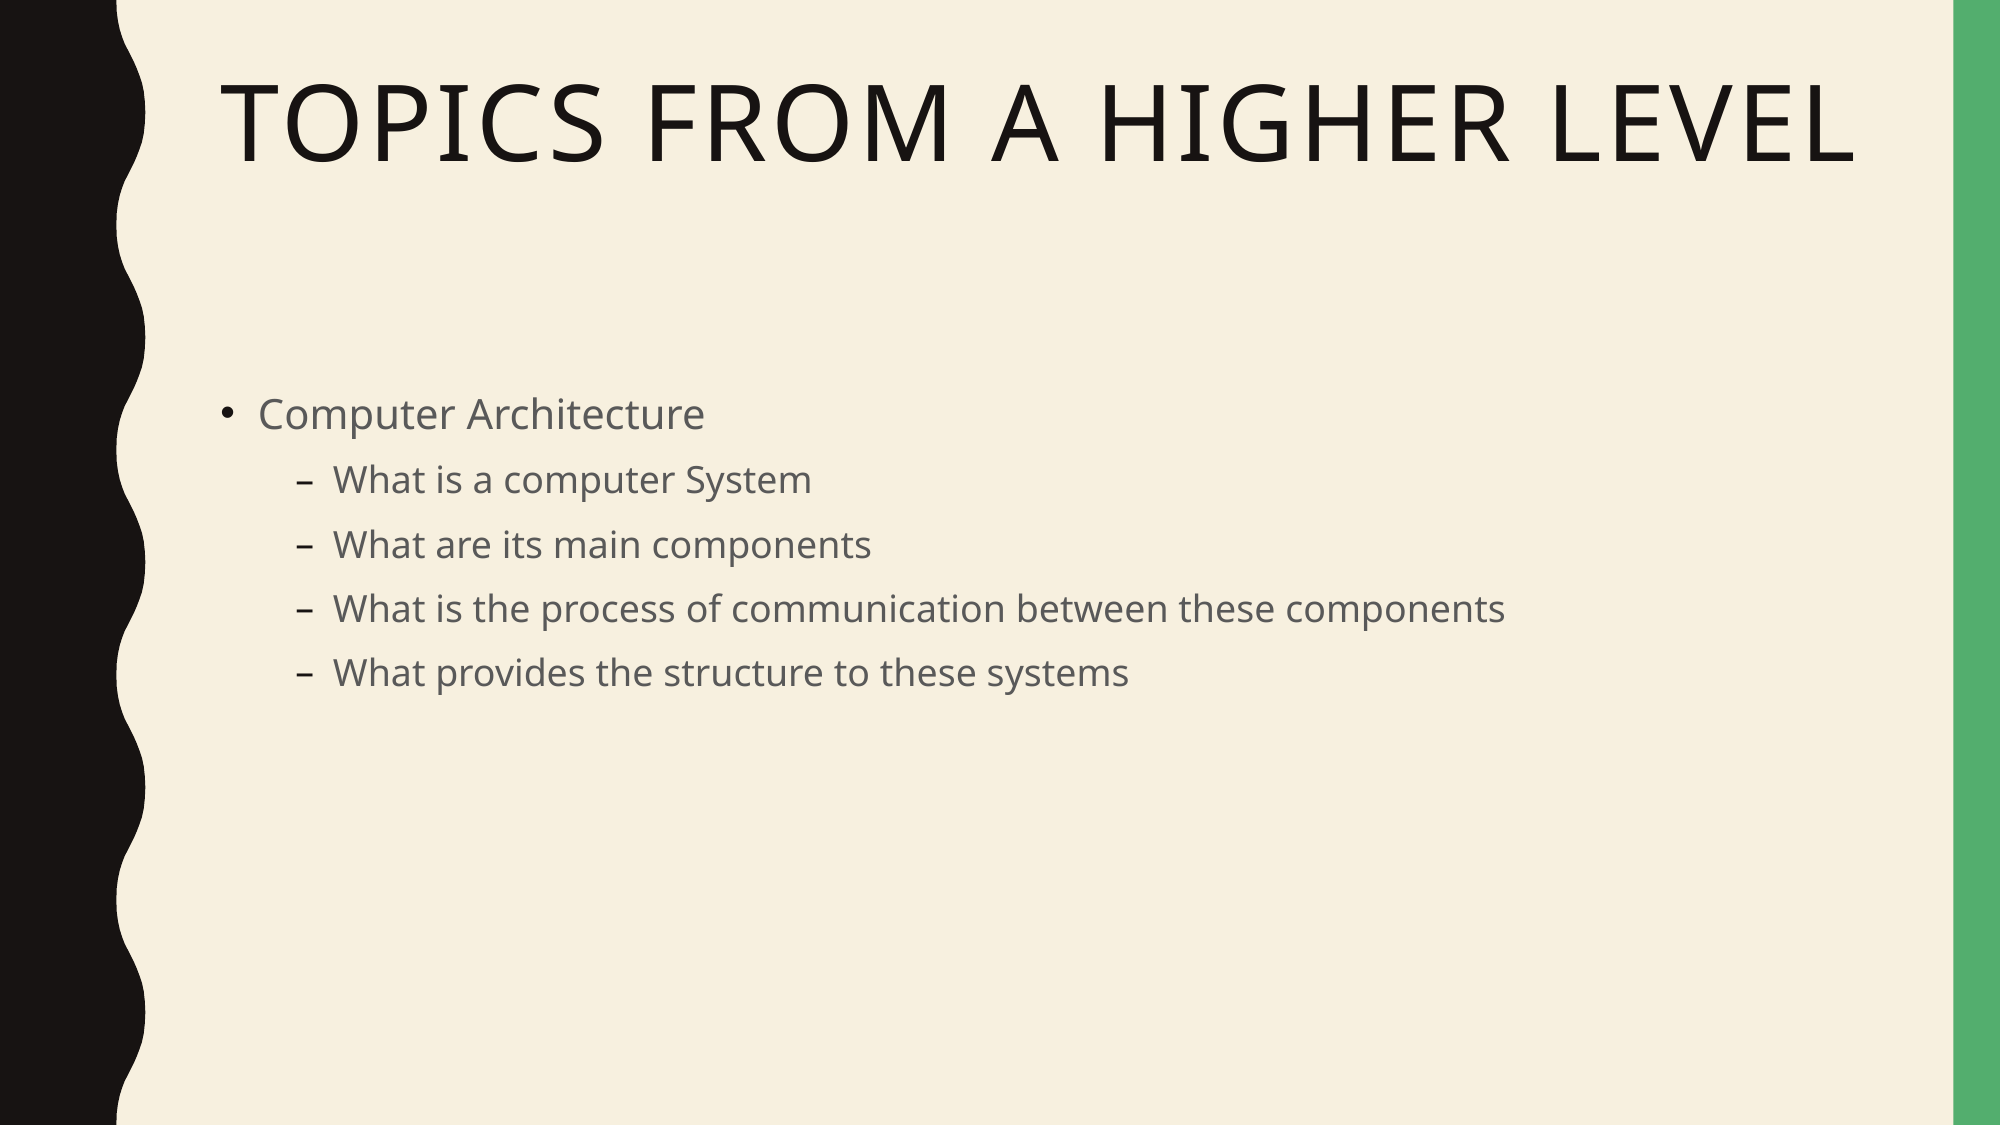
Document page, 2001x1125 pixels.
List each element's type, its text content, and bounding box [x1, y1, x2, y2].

list Computer Architecture What is a computer System What are its main components What is the process of communication between these components What provides the structure to these systems [205, 375, 1875, 965]
title Topics from a higher level [205, 62, 1875, 308]
